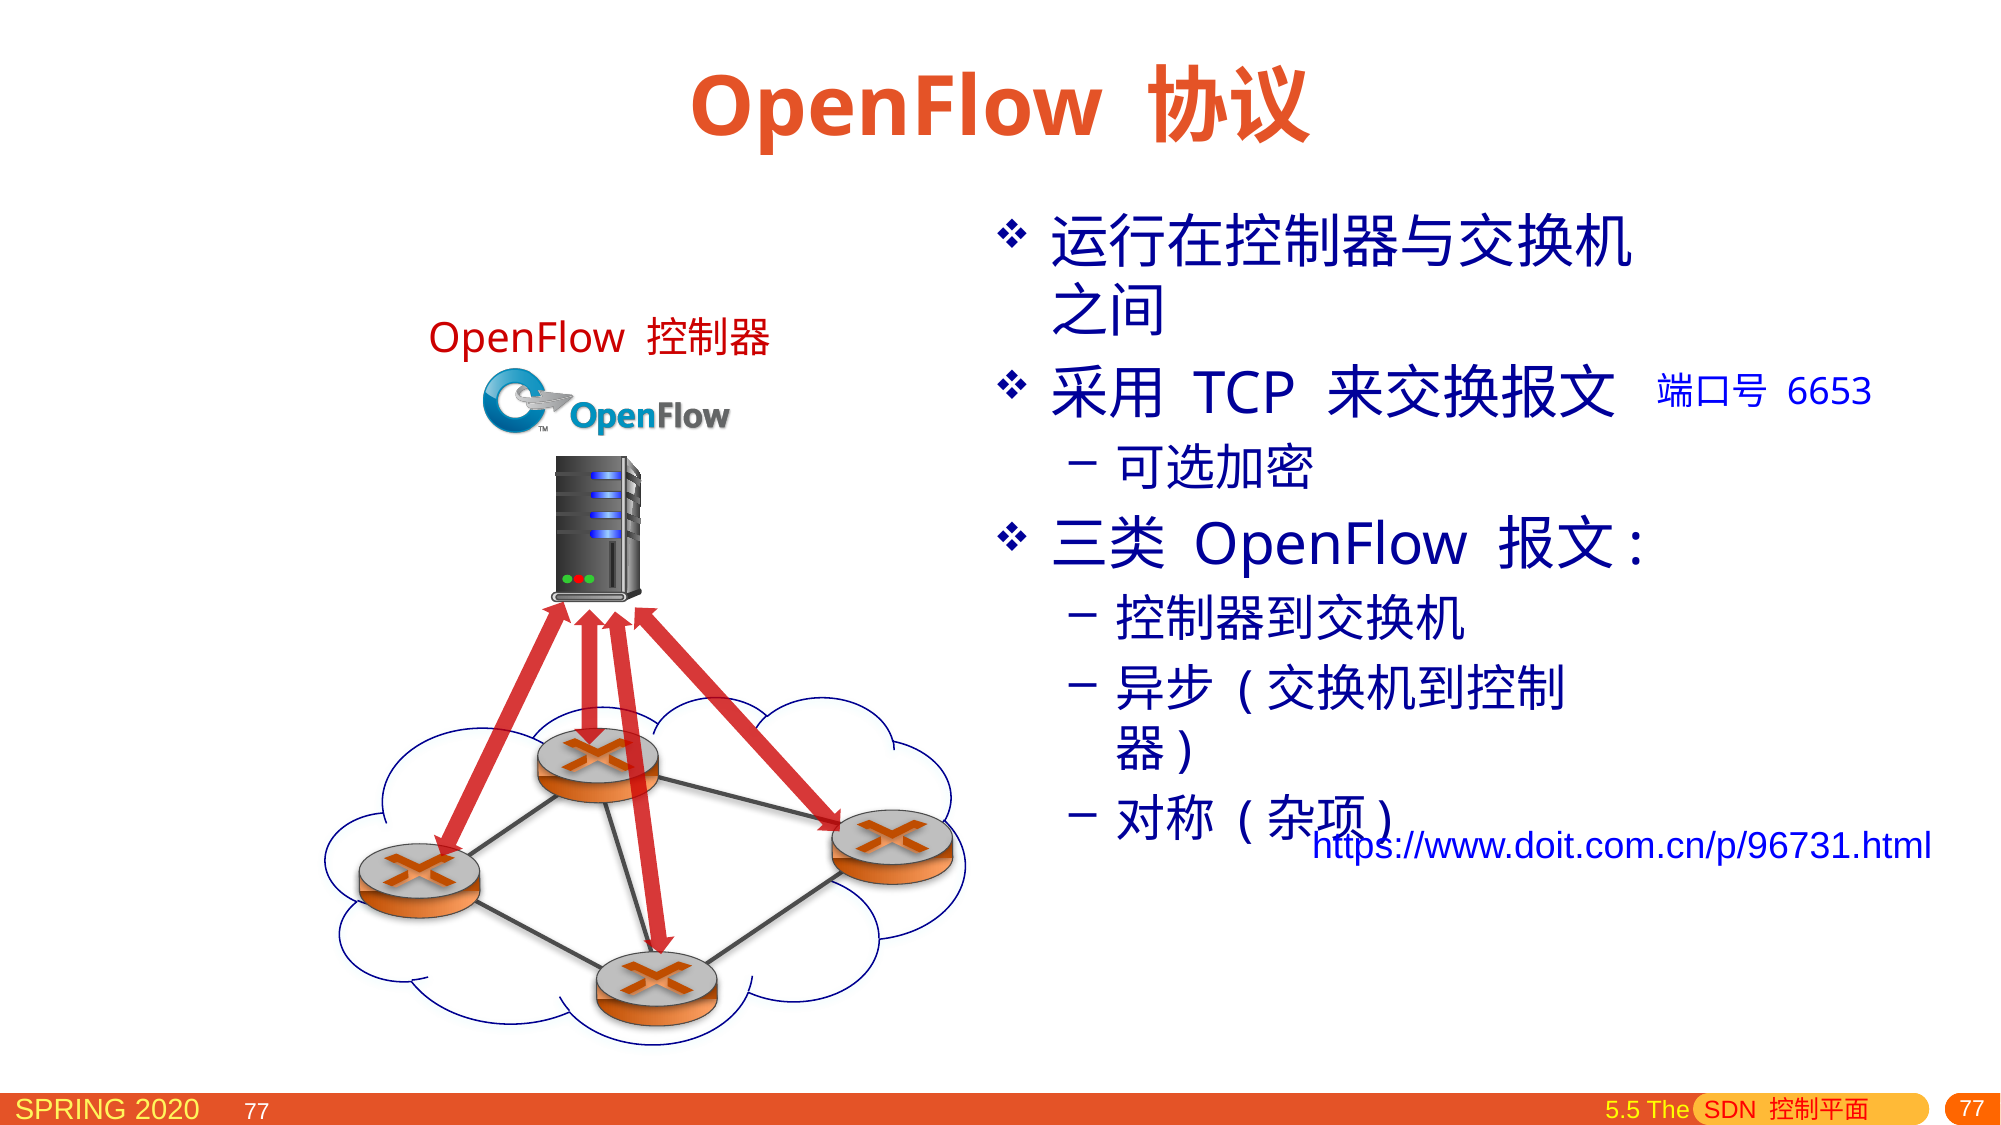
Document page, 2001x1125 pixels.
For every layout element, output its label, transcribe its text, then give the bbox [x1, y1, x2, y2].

list 运行在控制器与交换机之间 采用 TCP 来交换报文 可选加密 三类 OpenFlow 报文: 控制器到交换机 异步 (交换机到控制器) 对称 (杂项) [978, 196, 1650, 1035]
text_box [325, 303, 966, 1044]
title OpenFlow 协议 [86, 42, 1914, 161]
text_box 端口号 6653 [1642, 360, 1919, 420]
text_box 5.5 The SDN 控制平面 [1590, 1086, 1922, 1125]
text_box https://www.doit.com.cn/p/96731.html [1297, 813, 1948, 874]
